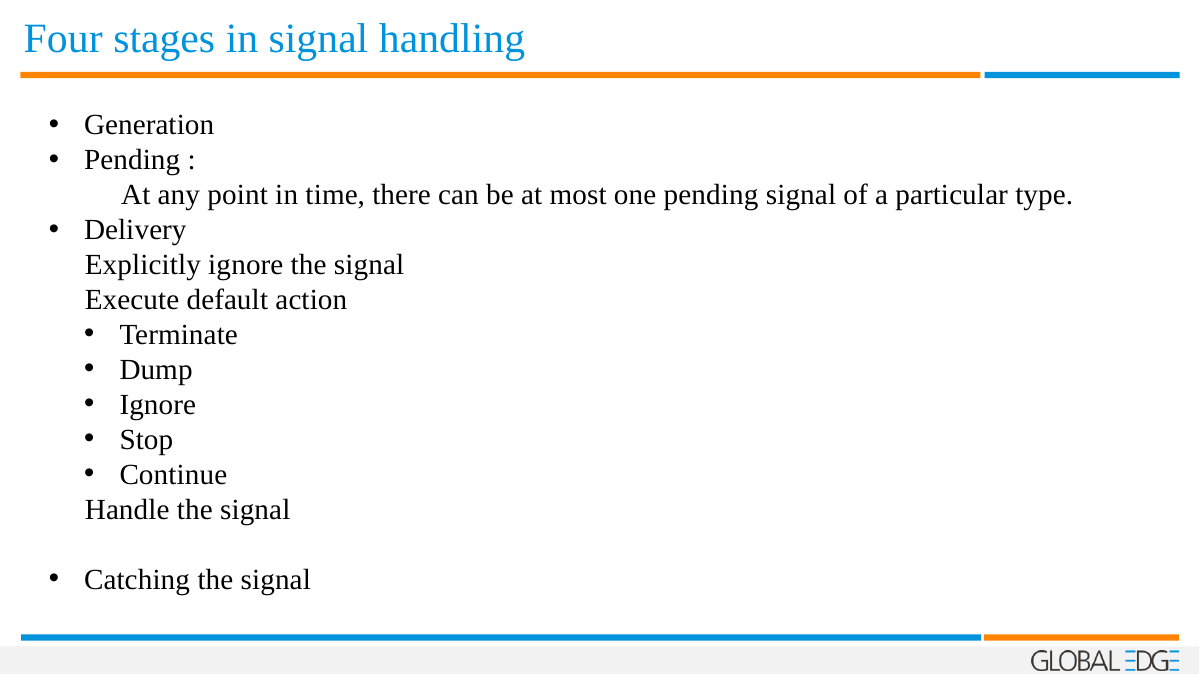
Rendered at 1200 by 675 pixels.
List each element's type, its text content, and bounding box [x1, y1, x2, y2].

text_box Four stages in signal handling [12, 9, 1087, 62]
text_box Generation Pending : At any point in time, there can be at most one pending signal of a particular type. Delivery Explicitly ignore the signal Execute default action Terminate Dump Ignore Stop Continue Handle the signal Catching the signal [37, 99, 1162, 600]
picture [1031, 650, 1179, 671]
